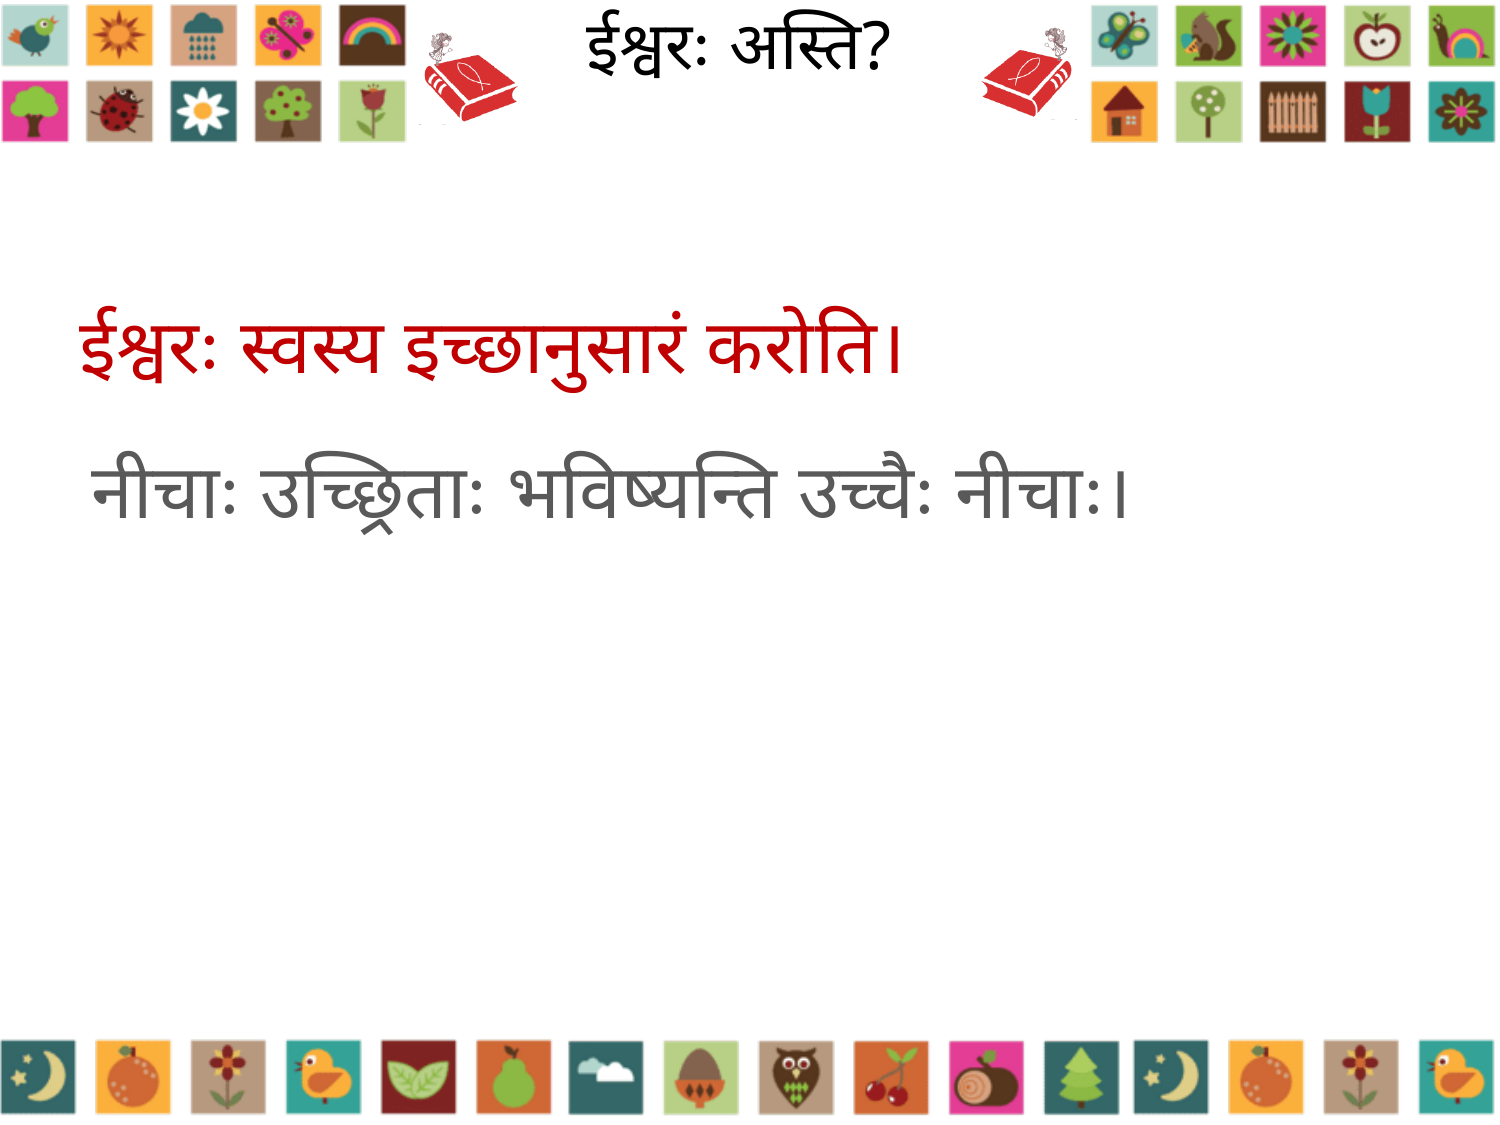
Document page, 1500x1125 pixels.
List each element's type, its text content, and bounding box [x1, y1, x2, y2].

picture [0, 3, 550, 150]
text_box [0, 1028, 1500, 1118]
text_box ईश्वरः स्वस्य इच्छानुसारं करोति। [64, 290, 1412, 396]
text_box ईश्वरः अस्ति? [414, 0, 1080, 91]
text_box नीचाः उच्छ्रिताः भविष्यन्ति उच्चैः नीचाः। [76, 436, 1424, 542]
picture [950, 3, 1500, 150]
